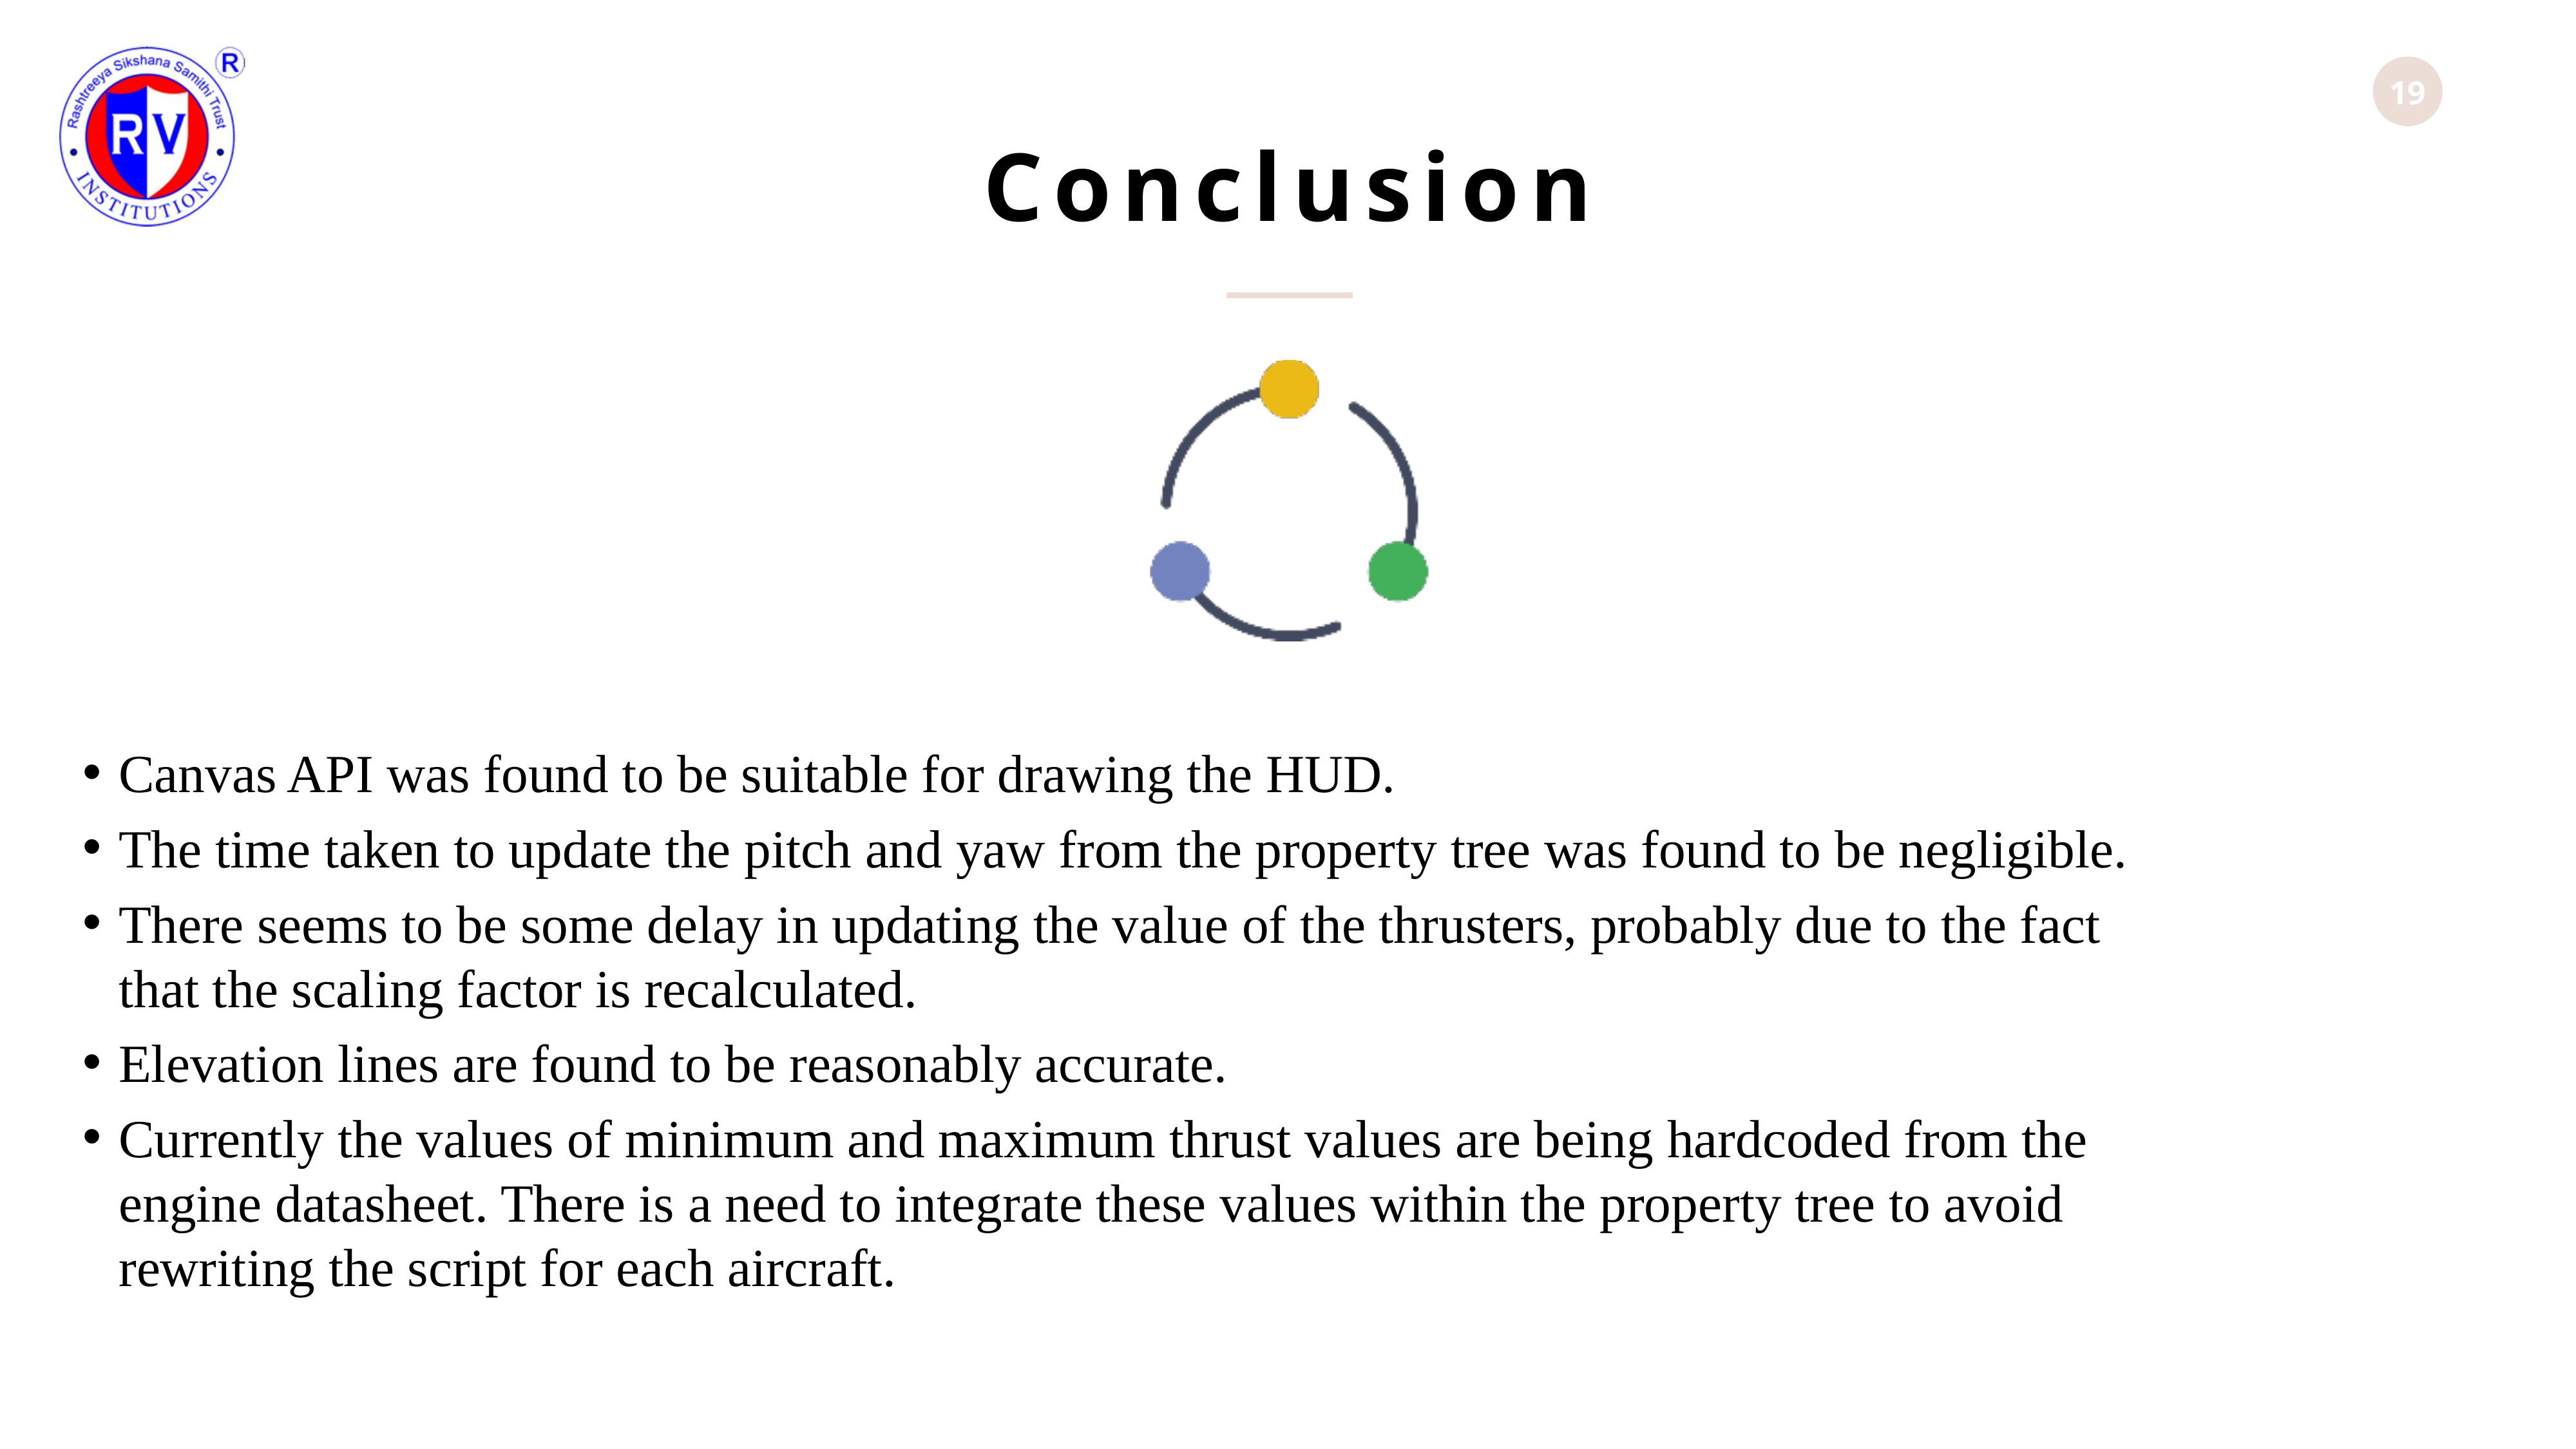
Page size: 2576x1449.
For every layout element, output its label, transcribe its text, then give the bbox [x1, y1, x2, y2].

text_box Canvas API was found to be suitable for drawing the HUD. The time taken to update the pitch and yaw from the property tree was found to be negligible. There seems to be some delay in updating the value of the thrusters, probably due to the fact that the scaling factor is recalculated. Elevation lines are found to be reasonably accurate. Currently the values of minimum and maximum thrust values are being hardcoded from the engine datasheet. There is a need to integrate these values within the property tree to avoid rewriting the script for each aircraft. [59, 727, 2157, 1309]
picture [1149, 360, 1431, 641]
picture [59, 45, 246, 227]
text_box Conclusion [973, 122, 1603, 245]
